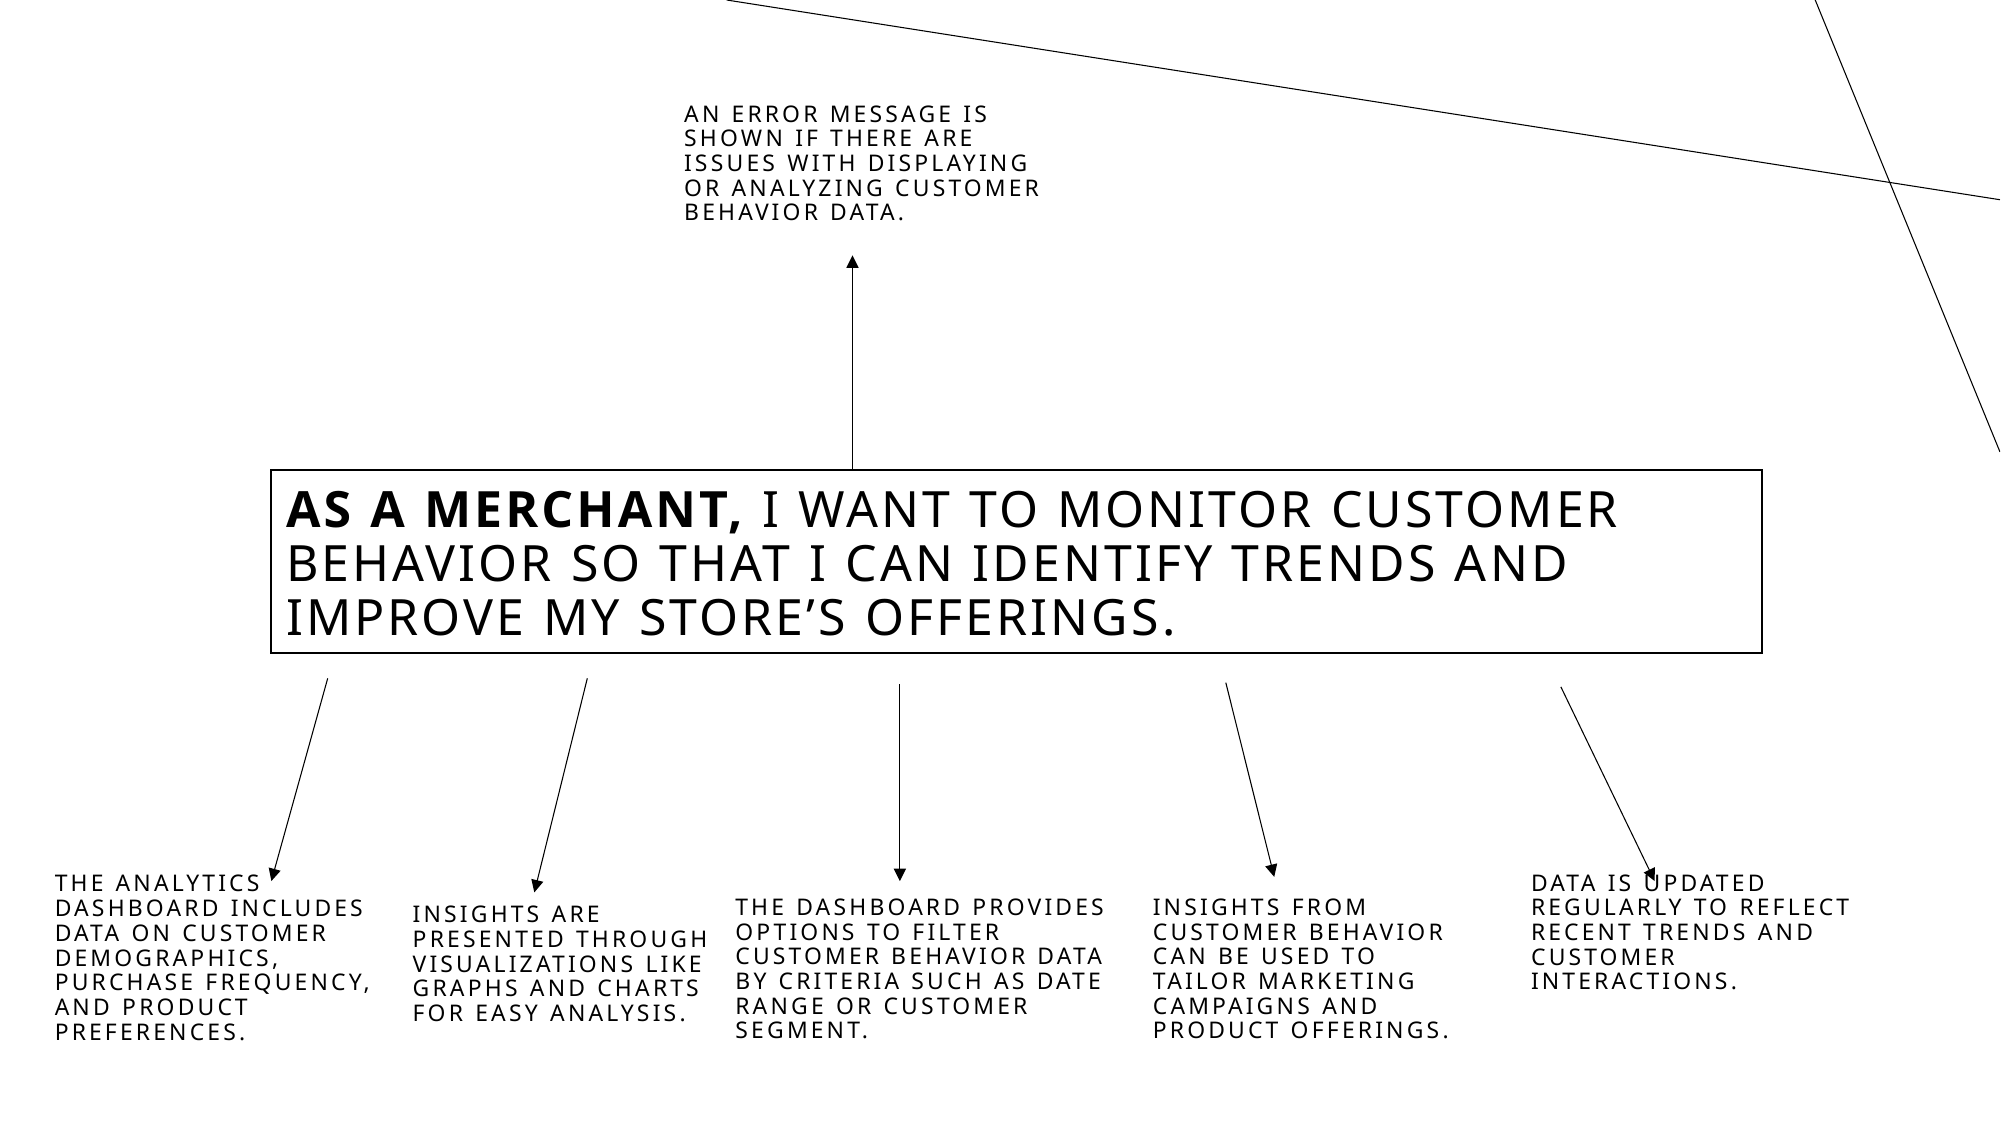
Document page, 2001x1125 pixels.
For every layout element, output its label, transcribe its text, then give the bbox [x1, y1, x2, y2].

text_box The dashboard provides options to filter customer behavior data by criteria such as date range or customer segment. [720, 868, 1125, 1052]
text_box The analytics dashboard includes data on customer demographics, purchase frequency, and product preferences. [39, 898, 428, 1053]
text_box An error message is shown if there are issues with displaying or analyzing customer behavior data. [669, 98, 1077, 234]
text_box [271, 678, 328, 882]
title As a merchant, I want to monitor customer behavior so that I can identify trends and improve my store’s offerings. [270, 469, 1763, 654]
text_box Insights are presented through visualizations like graphs and charts for easy analysis. [397, 898, 720, 1035]
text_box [1225, 682, 1275, 877]
text_box Data is updated regularly to reflect recent trends and customer interactions. [1515, 868, 1892, 1003]
text_box Insights from customer behavior can be used to tailor marketing campaigns and product offerings. [1137, 868, 1484, 1052]
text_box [534, 678, 588, 893]
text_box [1560, 686, 1655, 882]
